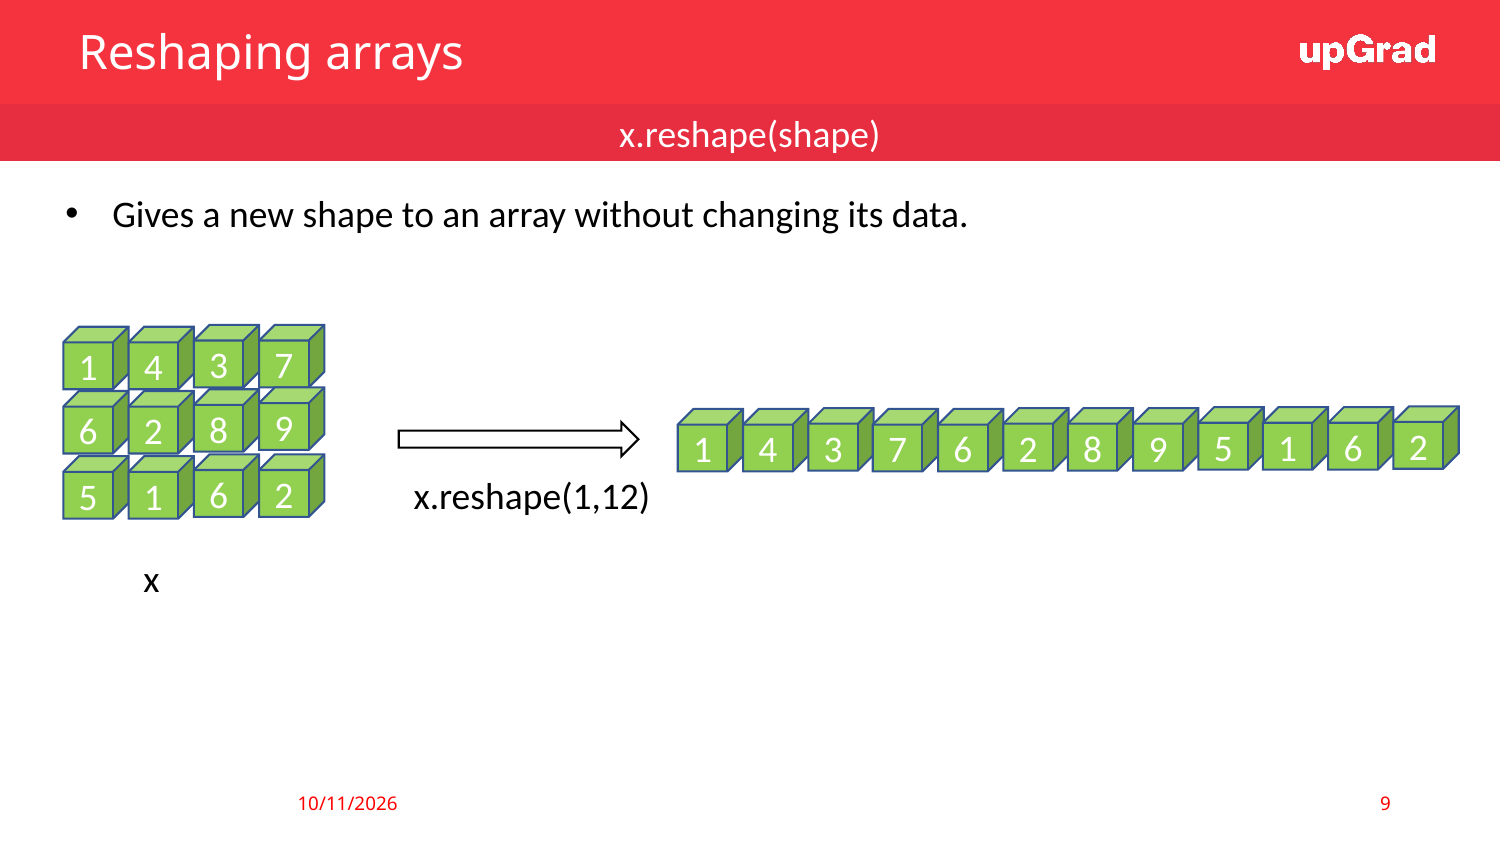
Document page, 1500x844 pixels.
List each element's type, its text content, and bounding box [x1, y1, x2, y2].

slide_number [282, 782, 620, 828]
text_box x [128, 548, 194, 608]
slide_number 9 [1068, 782, 1406, 828]
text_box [63, 324, 325, 519]
text_box Gives a new shape to an array without changing its data. [50, 182, 1307, 243]
text_box x.reshape(1,12) [398, 464, 699, 525]
text_box Reshaping arrays [63, 20, 768, 87]
text_box [397, 419, 640, 459]
picture [1300, 34, 1435, 70]
text_box x.reshape(shape) [0, 103, 1500, 162]
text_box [677, 406, 1459, 472]
